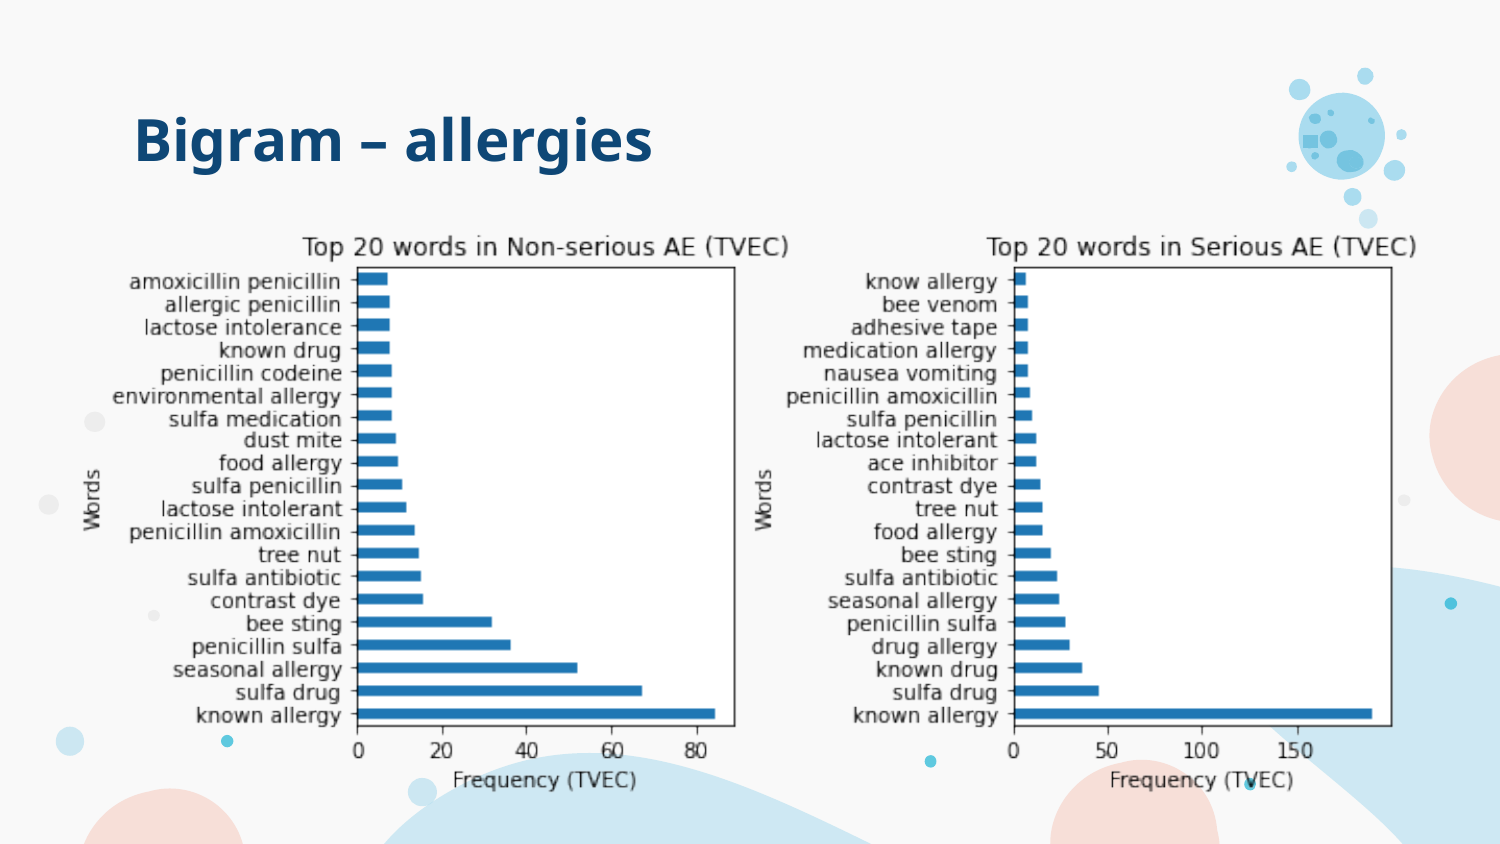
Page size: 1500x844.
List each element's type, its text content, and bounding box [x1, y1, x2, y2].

title Bigram – allergies [118, 88, 1382, 167]
picture [69, 220, 1431, 805]
